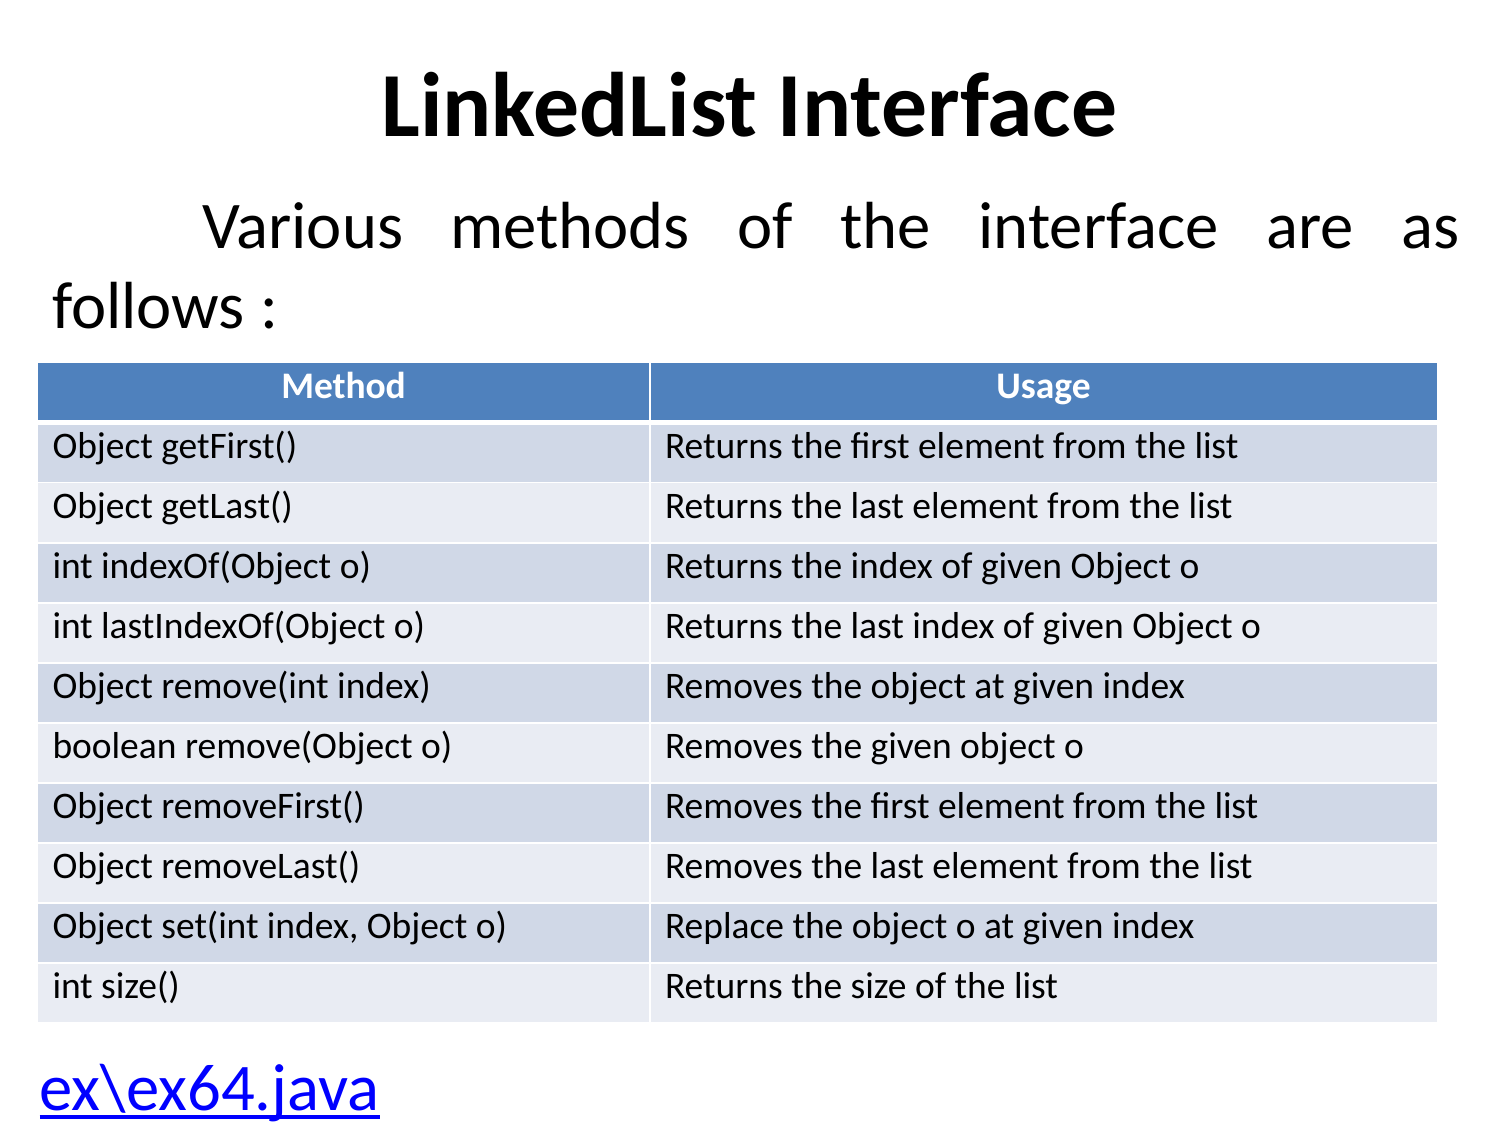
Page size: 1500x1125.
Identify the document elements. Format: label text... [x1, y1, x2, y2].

table_cell int size() [38, 964, 649, 1022]
table_cell Removes the last element from the list [651, 844, 1437, 902]
table_cell int indexOf(Object o) [38, 544, 649, 602]
table_cell Object removeFirst() [38, 784, 649, 842]
table_cell int lastIndexOf(Object o) [38, 604, 649, 662]
table_cell Returns the index of given Object o [651, 544, 1437, 602]
table_header Usage [651, 363, 1437, 420]
table_cell Removes the given object o [651, 724, 1437, 782]
table_cell boolean remove(Object o) [38, 724, 649, 782]
table_cell Returns the last index of given Object o [651, 604, 1437, 662]
table_cell Object getFirst() [38, 425, 649, 482]
table_cell Replace the object o at given index [651, 904, 1437, 962]
table_header Method [38, 363, 649, 420]
table_cell Returns the last element from the list [651, 483, 1437, 542]
text_box ex\ex64.java [24, 1036, 1463, 1125]
table_cell Object removeLast() [38, 844, 649, 902]
table_cell Removes the first element from the list [651, 784, 1437, 842]
table_cell Object set(int index, Object o) [38, 904, 649, 962]
table_cell Returns the size of the list [651, 964, 1437, 1022]
text_box Various methods of the interface are as follows : [37, 174, 1475, 350]
table_cell Returns the first element from the list [651, 425, 1437, 482]
table_cell Removes the object at given index [651, 664, 1437, 722]
table_cell Object remove(int index) [38, 664, 649, 722]
table_cell Object getLast() [38, 483, 649, 542]
title LinkedList Interface [0, 24, 1500, 175]
